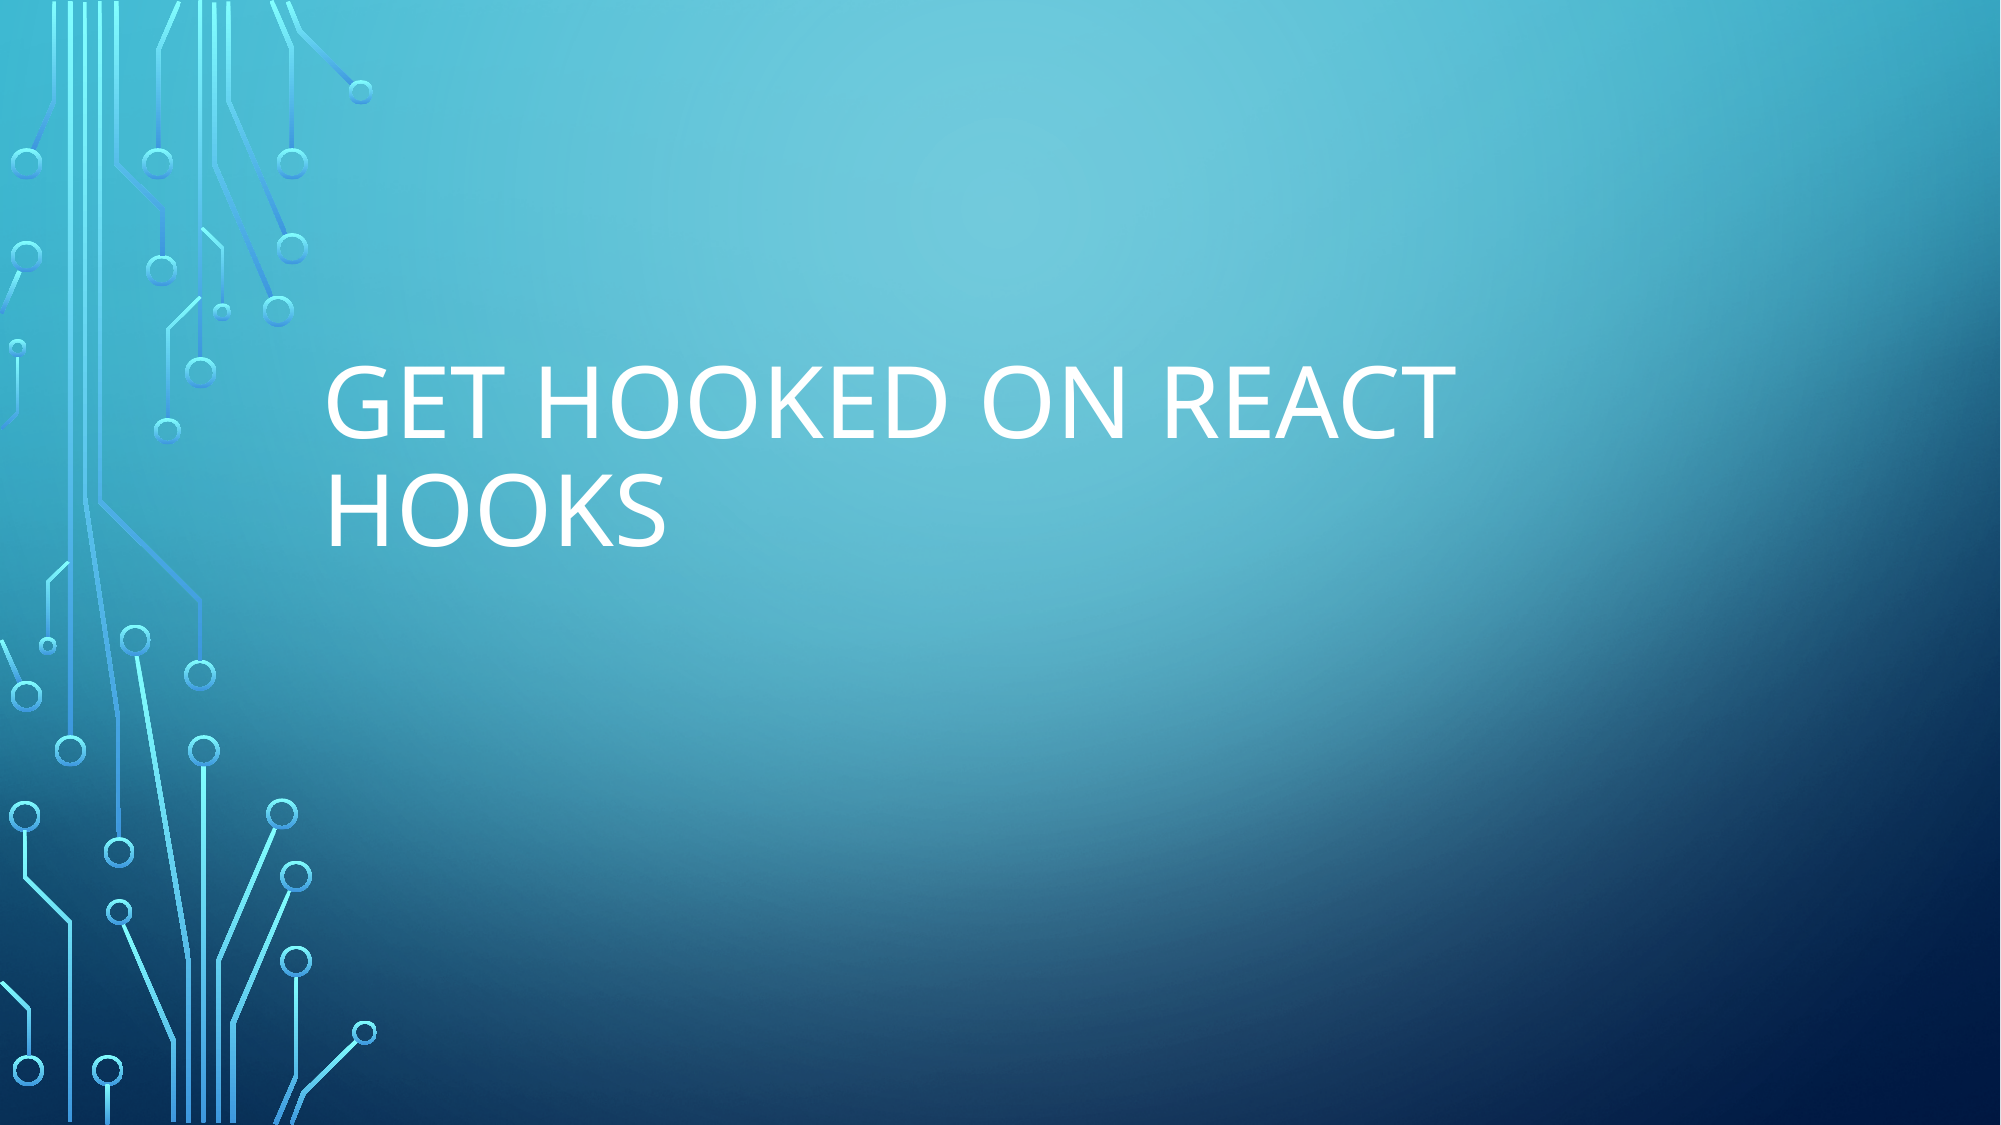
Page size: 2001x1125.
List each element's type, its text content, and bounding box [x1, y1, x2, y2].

title Get hooked on react hooks [307, 184, 1750, 576]
